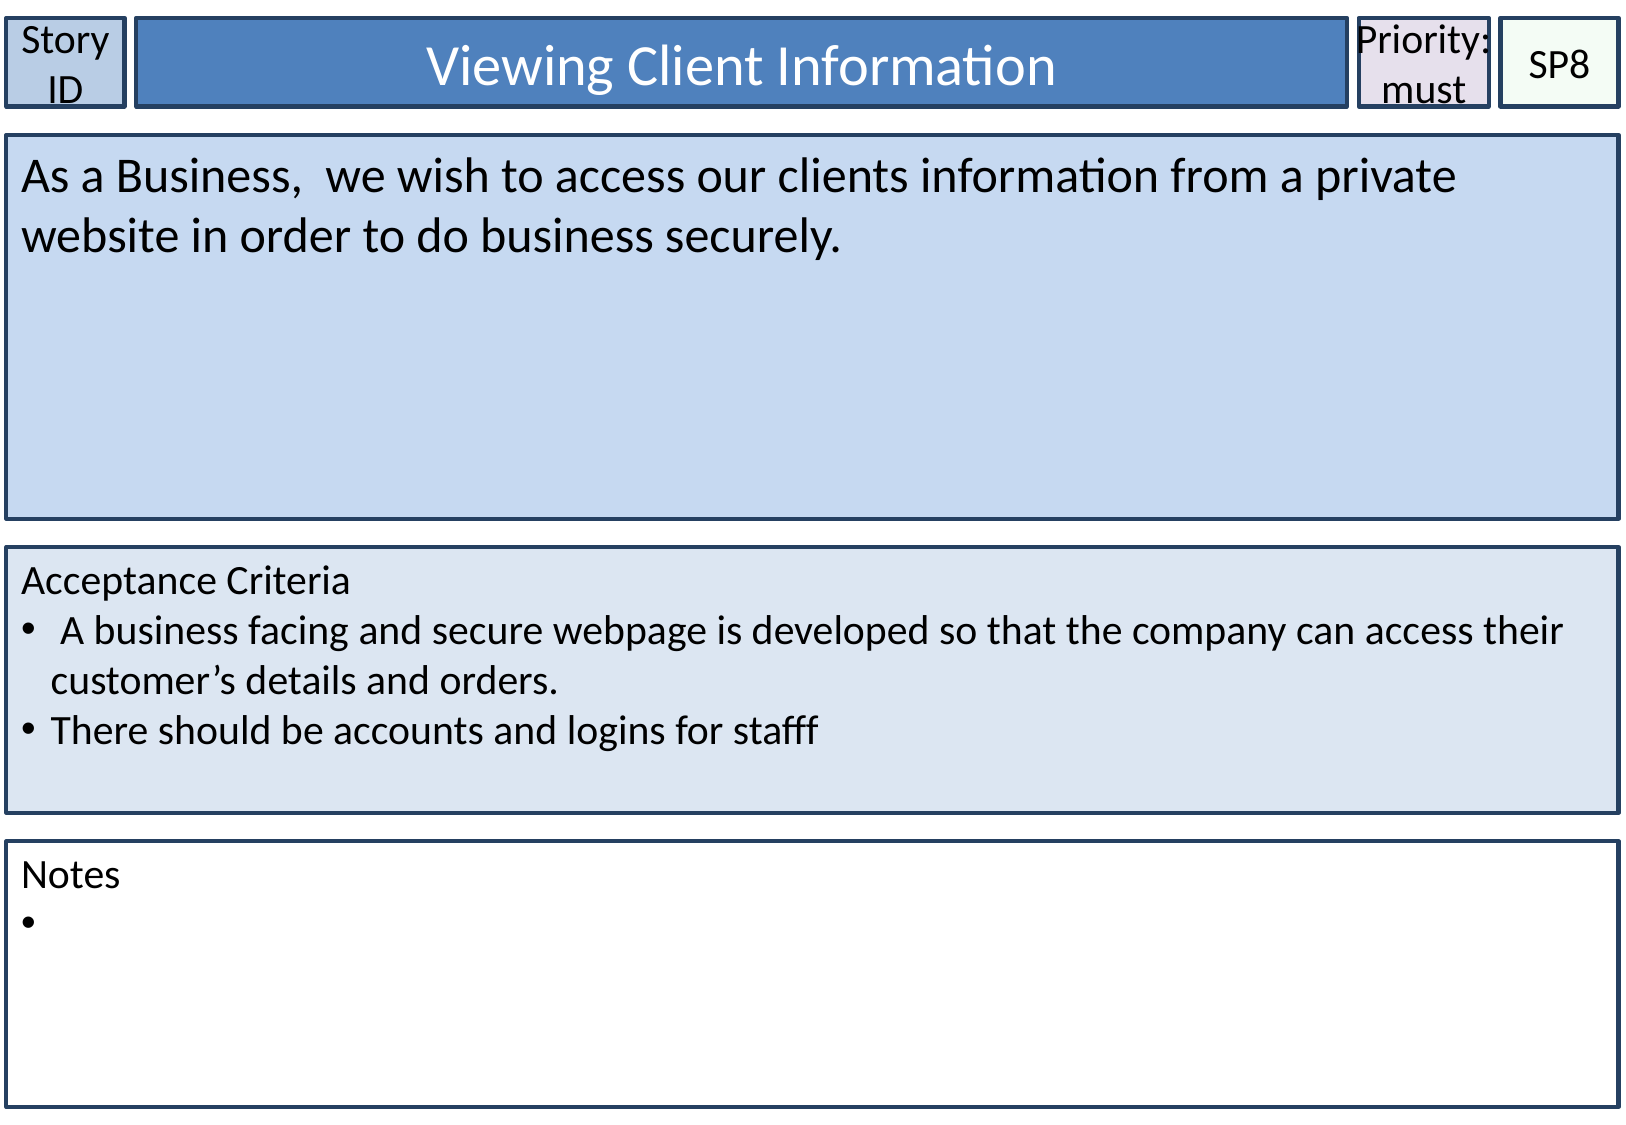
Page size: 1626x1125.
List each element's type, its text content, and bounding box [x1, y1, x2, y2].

text_box Acceptance Criteria A business facing and secure webpage is developed so that the company can access their customer’s details and orders. There should be accounts and logins for stafff [4, 545, 1621, 815]
text_box As a Business, we wish to access our clients information from a private website in order to do business securely. [4, 133, 1621, 521]
text_box Viewing Client Information [134, 16, 1349, 109]
text_box Story ID [4, 16, 127, 109]
text_box SP8 [1498, 16, 1621, 109]
text_box Priority: must [1357, 16, 1491, 109]
text_box Notes [4, 839, 1621, 1109]
